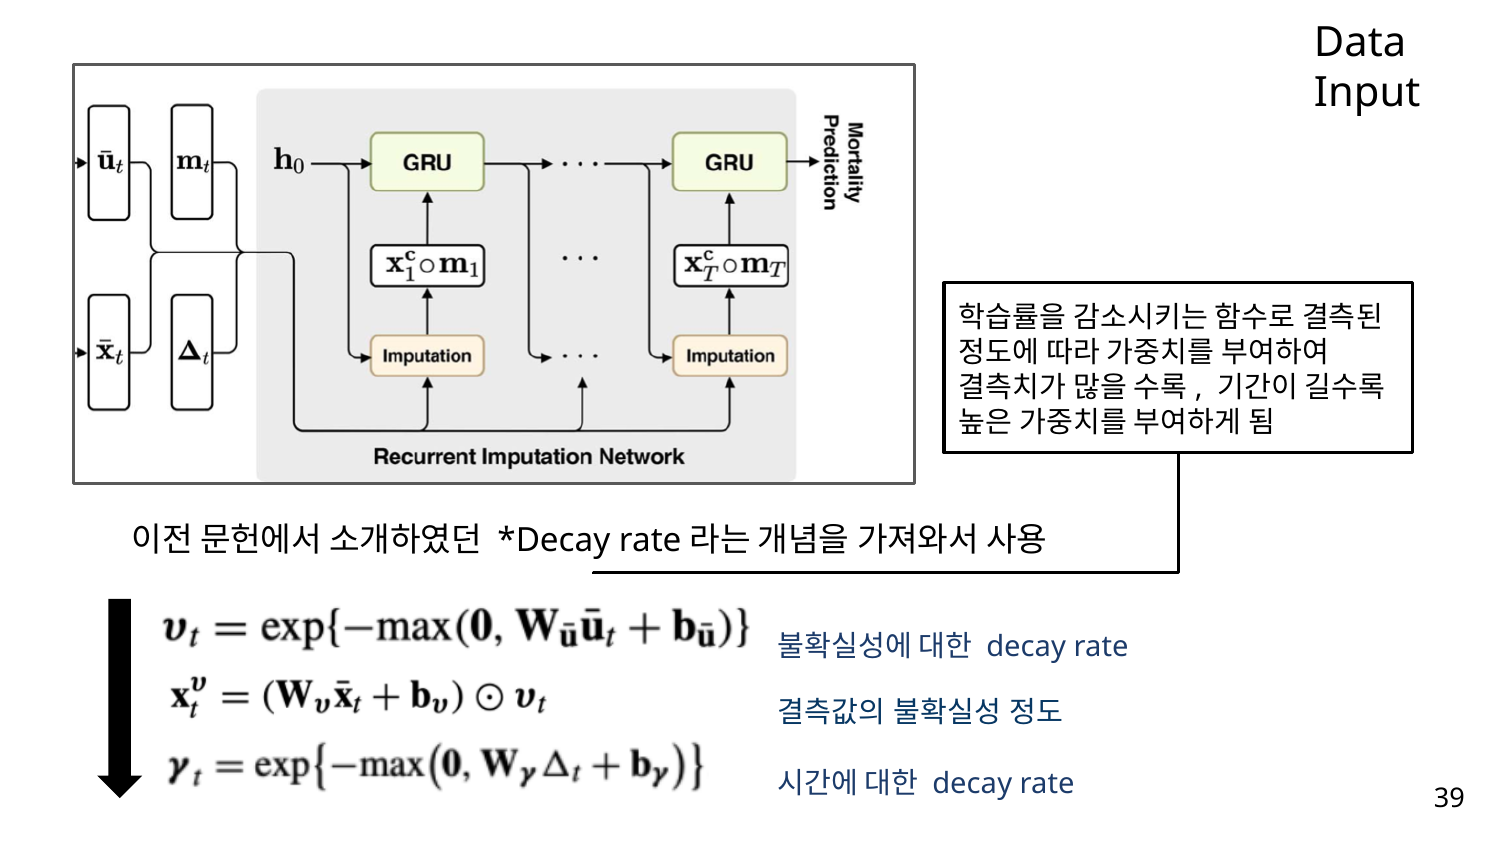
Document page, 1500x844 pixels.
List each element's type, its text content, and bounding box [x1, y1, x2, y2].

text_box 결측값의 불확실성 정도 [762, 678, 838, 744]
text_box 불확실성에 대한 decay rate [932, 612, 1189, 678]
text_box 학습률을 감소시키는 함수로 결측된 정도에 따라 가중치를 부여하여 결측치가 많을 수록, 기간이 길수록 높은 가중치를 부여하게 됨 [944, 282, 1413, 453]
picture [156, 735, 709, 801]
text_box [843, 239, 928, 825]
text_box 불확실성에 대한 decay rate [762, 612, 838, 678]
picture [158, 664, 551, 731]
text_box 이전 문헌에서 소개하였던 *Decay rate라는 개념을 가져와서 사용 [65, 502, 838, 573]
text_box 이전 문헌에서 소개하였던 *Decay rate라는 개념을 가져와서 사용 [932, 502, 1121, 571]
text_box 시간에 대한 decay rate [762, 749, 838, 815]
slide_number ‹#› [1389, 764, 1480, 830]
picture [154, 593, 751, 659]
picture [74, 65, 914, 483]
text_box [97, 598, 143, 799]
text_box 시간에 대한 decay rate [932, 749, 1165, 815]
text_box Data Input [1298, 0, 1500, 130]
text_box 결측값의 불확실성 정도 [932, 678, 1500, 744]
